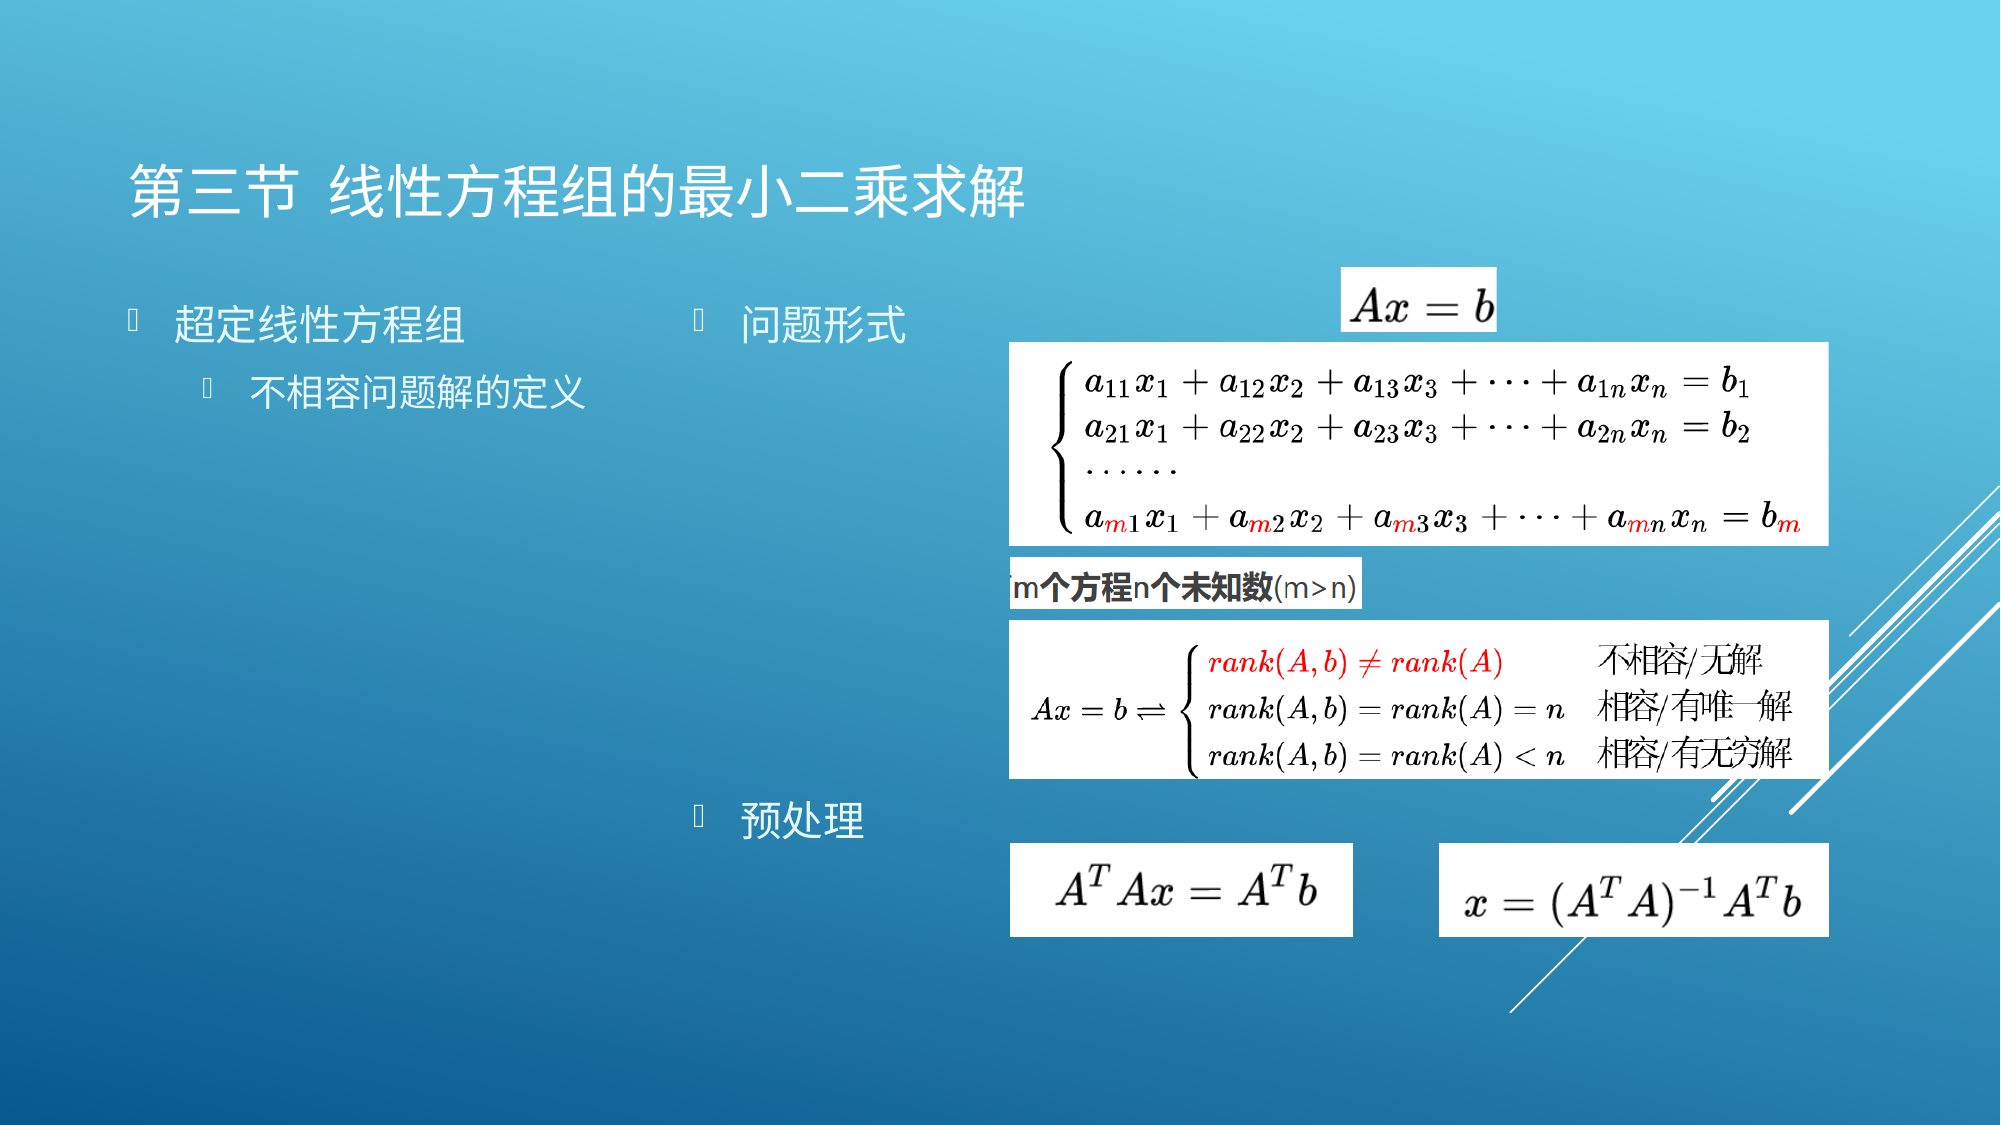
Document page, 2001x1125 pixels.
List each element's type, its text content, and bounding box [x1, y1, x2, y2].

picture [1340, 267, 1497, 332]
picture [1008, 619, 1829, 780]
text_box 问题形式 预处理 [678, 290, 2000, 1106]
list 超定线性方程组 不相容问题解的定义 [112, 290, 678, 986]
picture [1010, 557, 1362, 609]
title 第三节 线性方程组的最小二乘求解 [112, 112, 1513, 268]
picture [1010, 842, 1353, 937]
picture [1008, 342, 1829, 546]
picture [1439, 842, 1829, 937]
